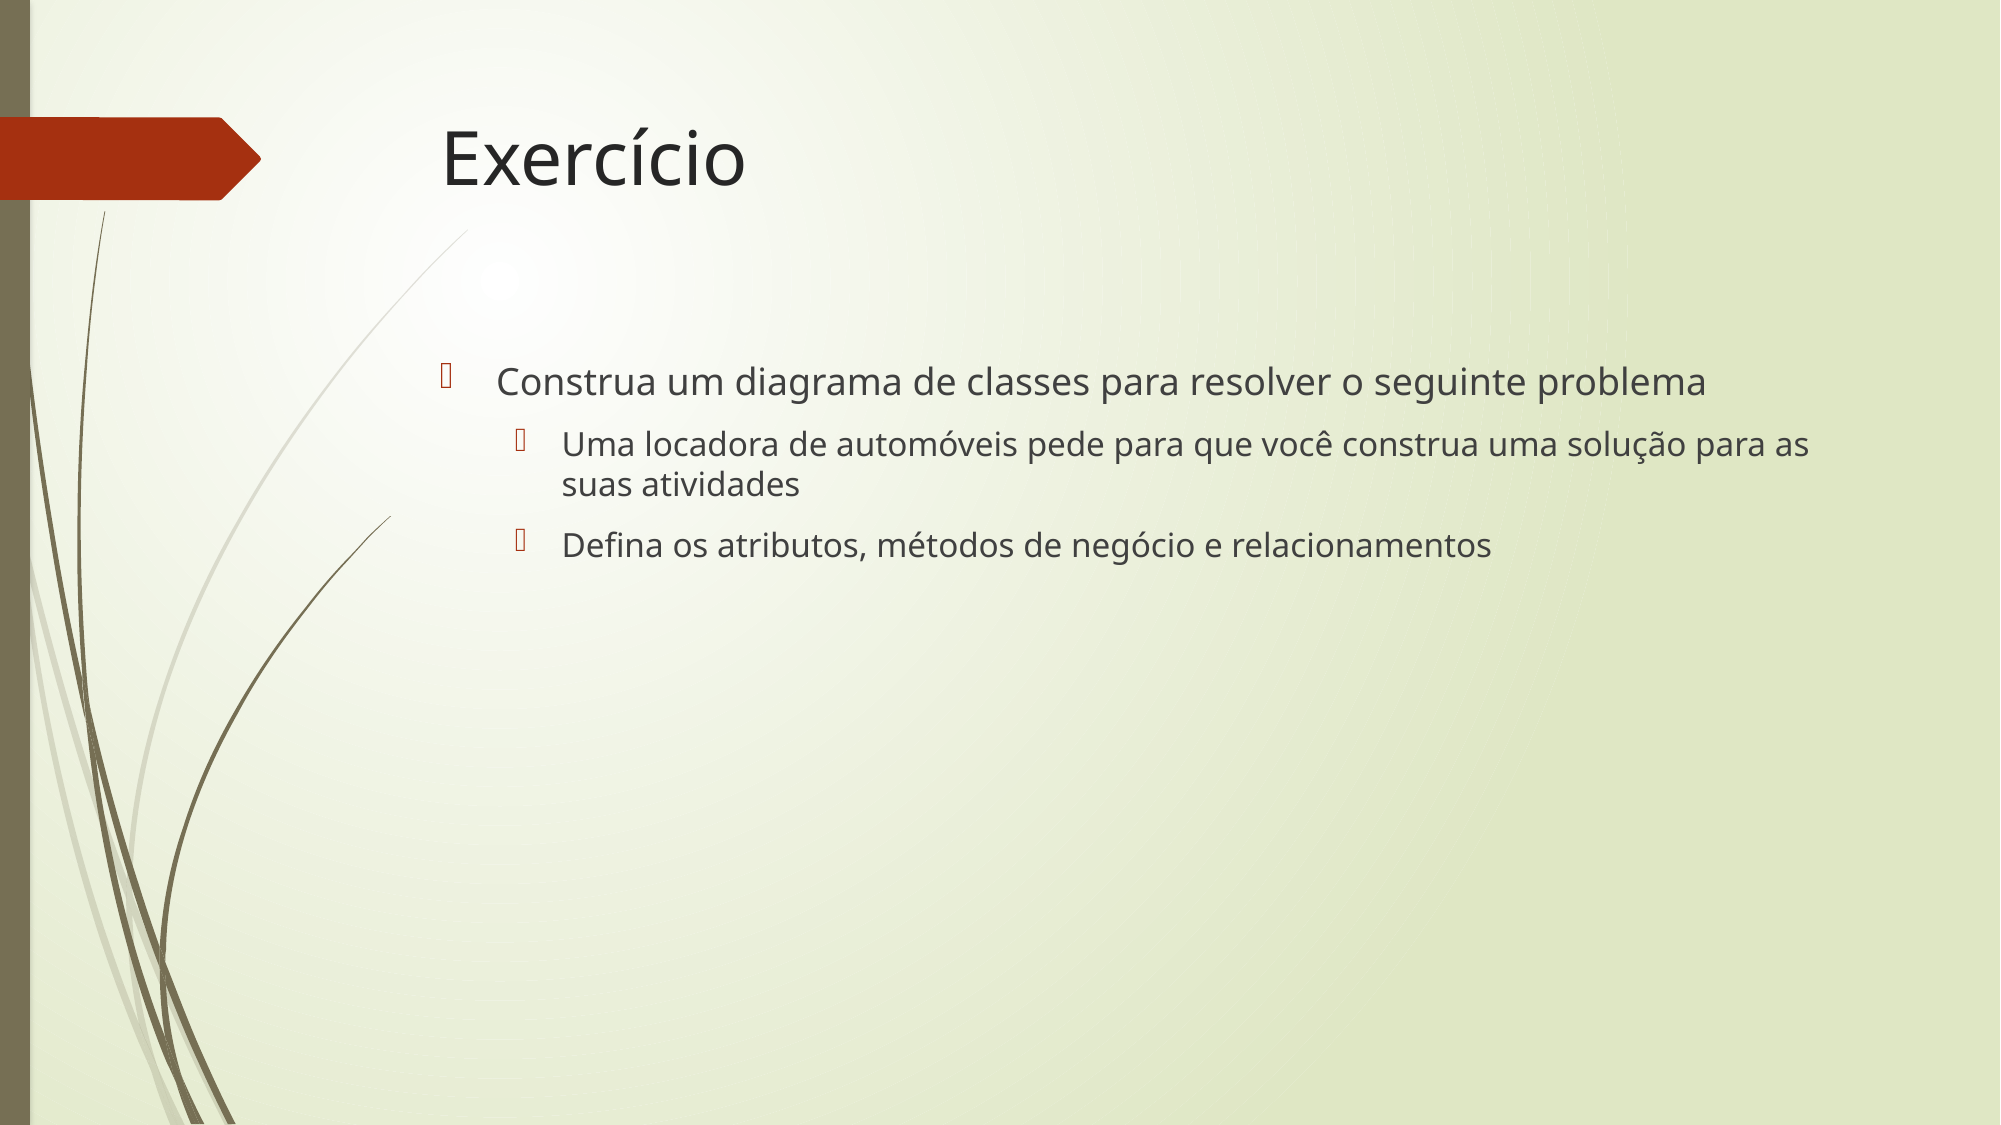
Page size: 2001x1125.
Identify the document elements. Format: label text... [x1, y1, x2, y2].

title Exercício [425, 102, 1888, 313]
list Construa um diagrama de classes para resolver o seguinte problema Uma locadora de automóveis pede para que você construa uma solução para as suas atividades Defina os atributos, métodos de negócio e relacionamentos [424, 350, 1888, 970]
